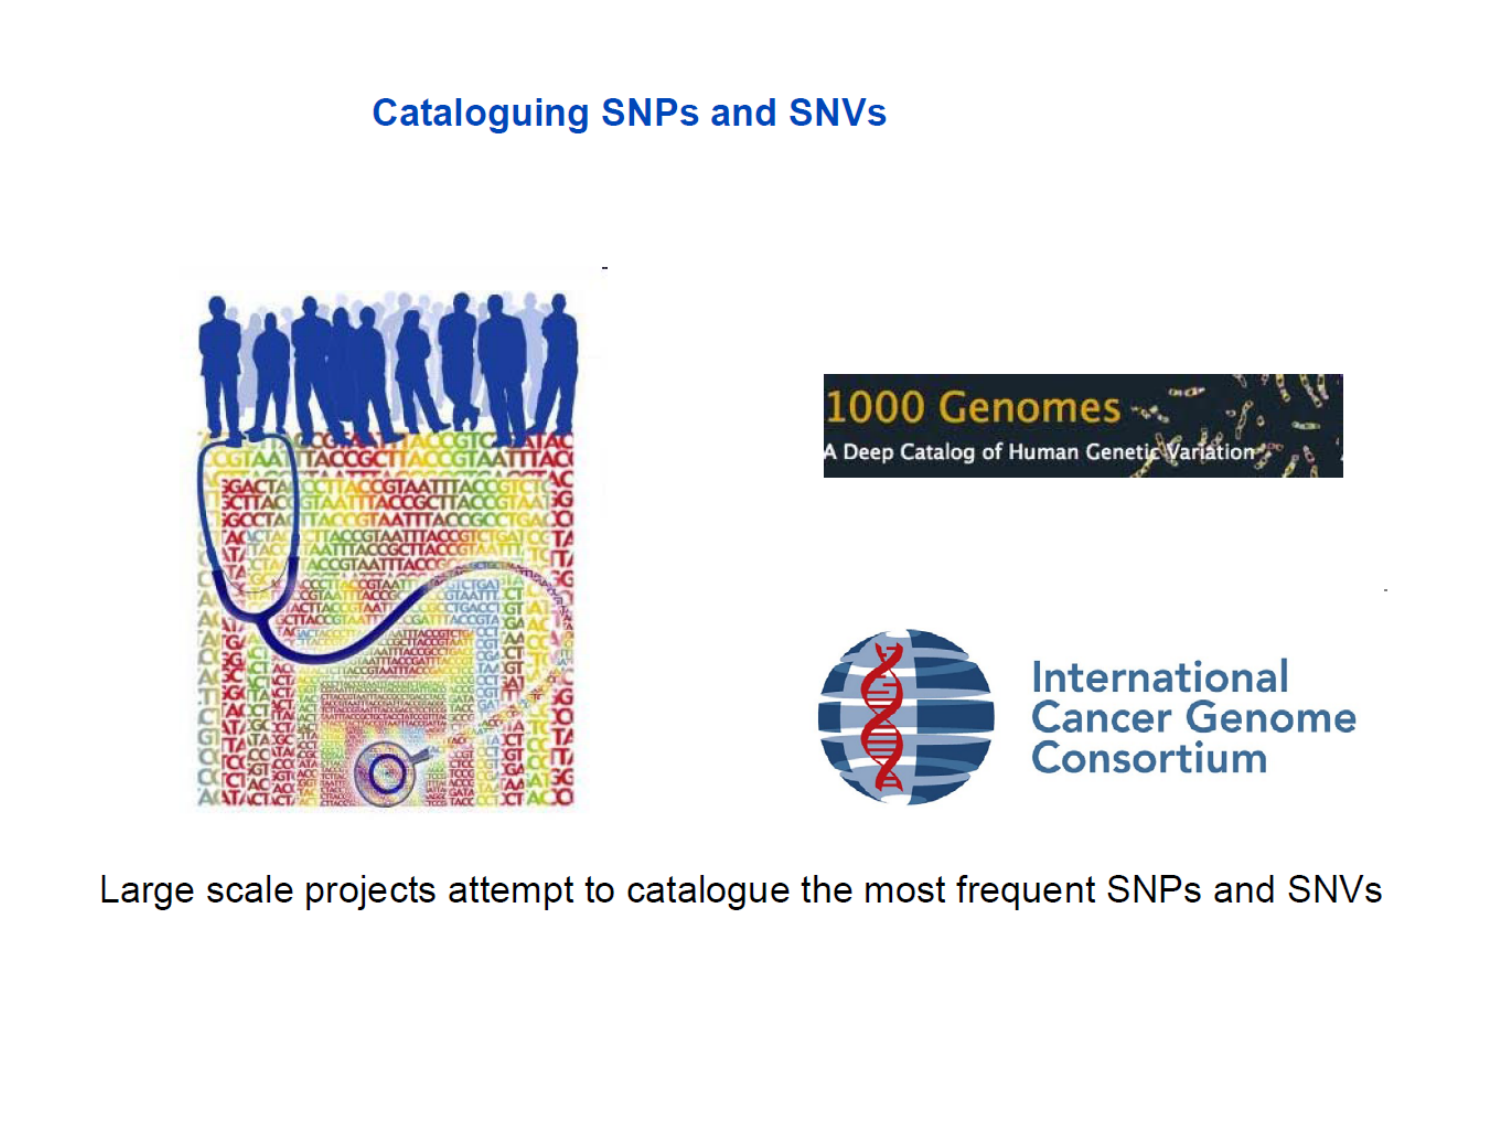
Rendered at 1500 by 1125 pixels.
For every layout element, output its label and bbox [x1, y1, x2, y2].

picture [87, 64, 1404, 951]
